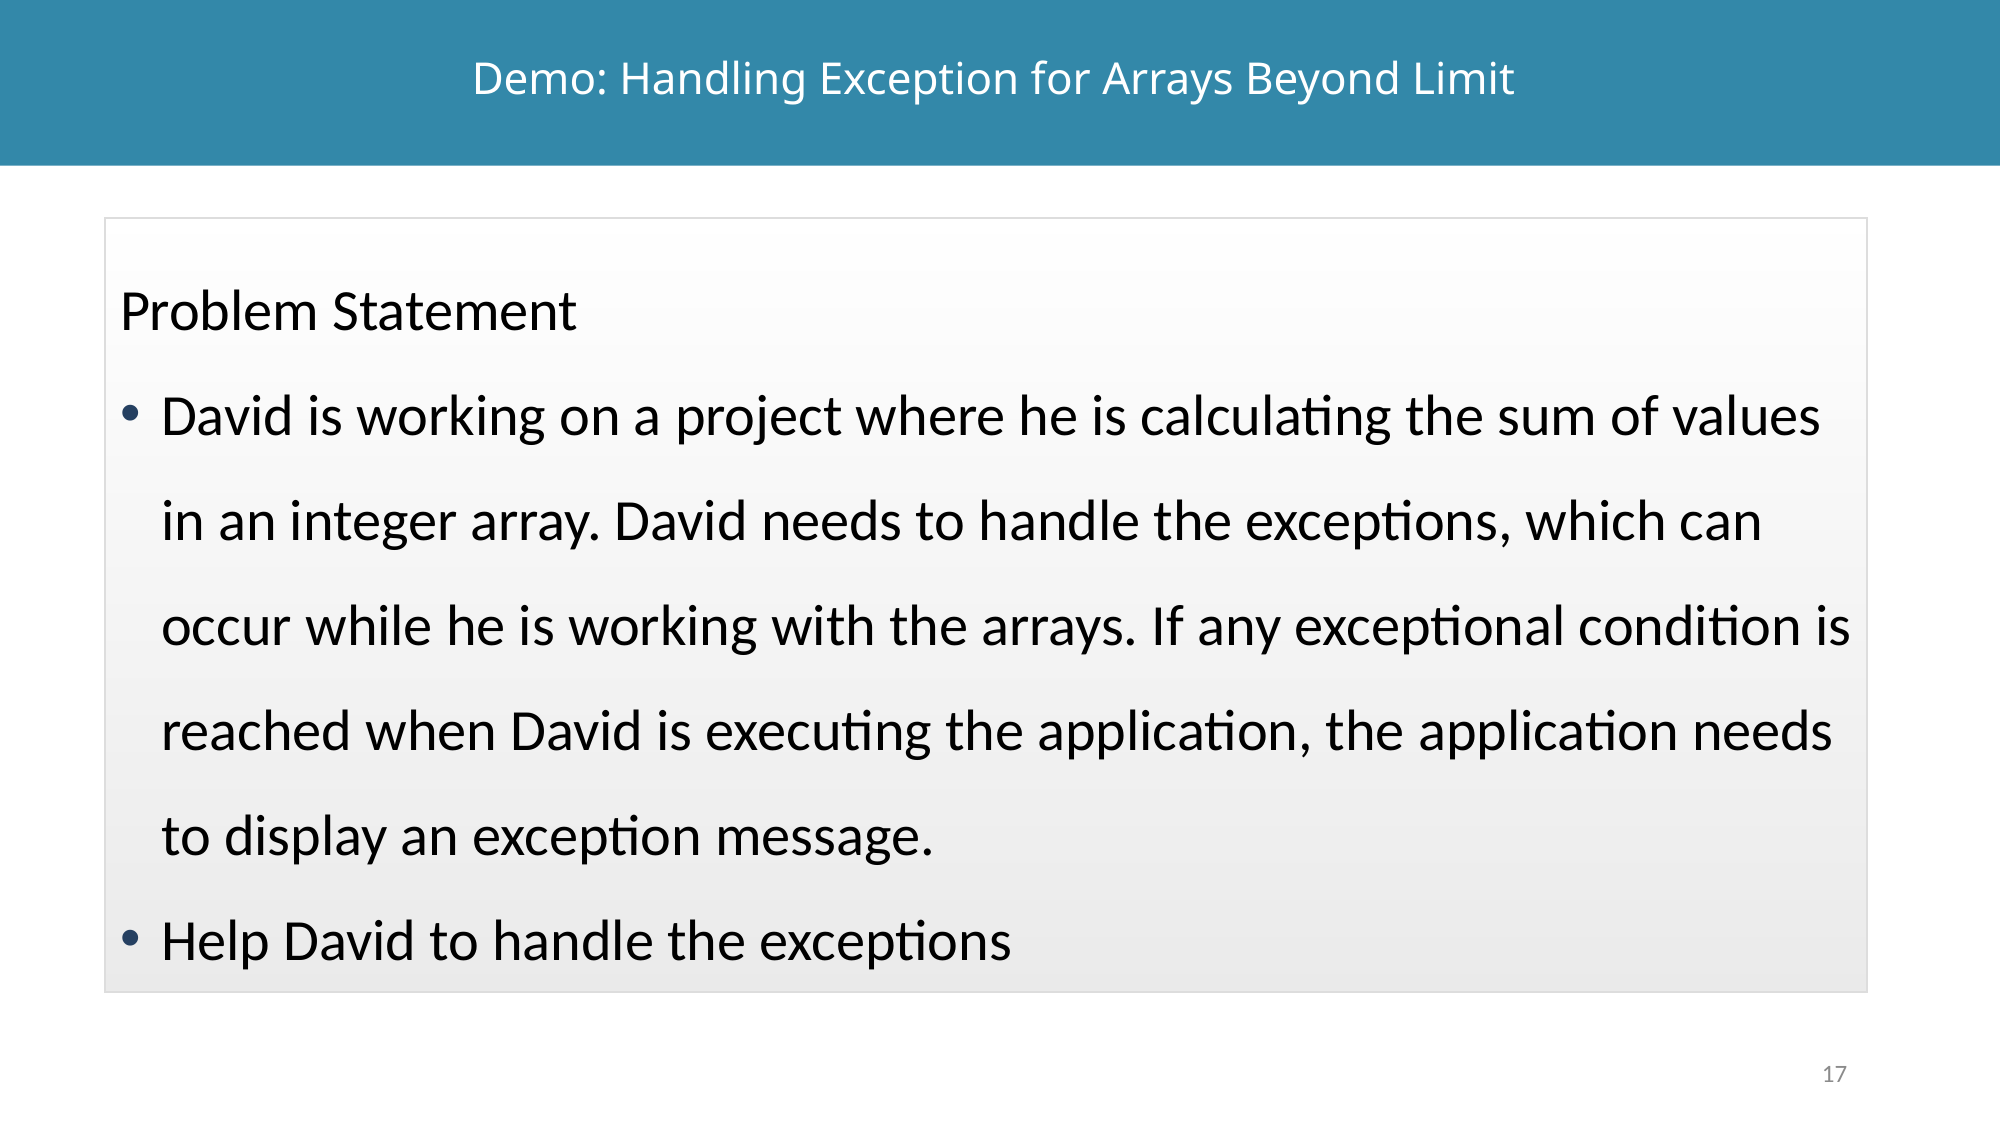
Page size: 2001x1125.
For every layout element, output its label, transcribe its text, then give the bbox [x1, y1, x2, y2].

slide_number 17 [1412, 1042, 1863, 1103]
text_box Problem Statement David is working on a project where he is calculating the sum of values in an integer array. David needs to handle the exceptions, which can occur while he is working with the arrays. If any exceptional condition is reached when David is executing the application, the application needs to display an exception message. Help David to handle the exceptions [105, 217, 1868, 992]
title Demo: Handling Exception for Arrays Beyond Limit [0, 0, 2000, 166]
